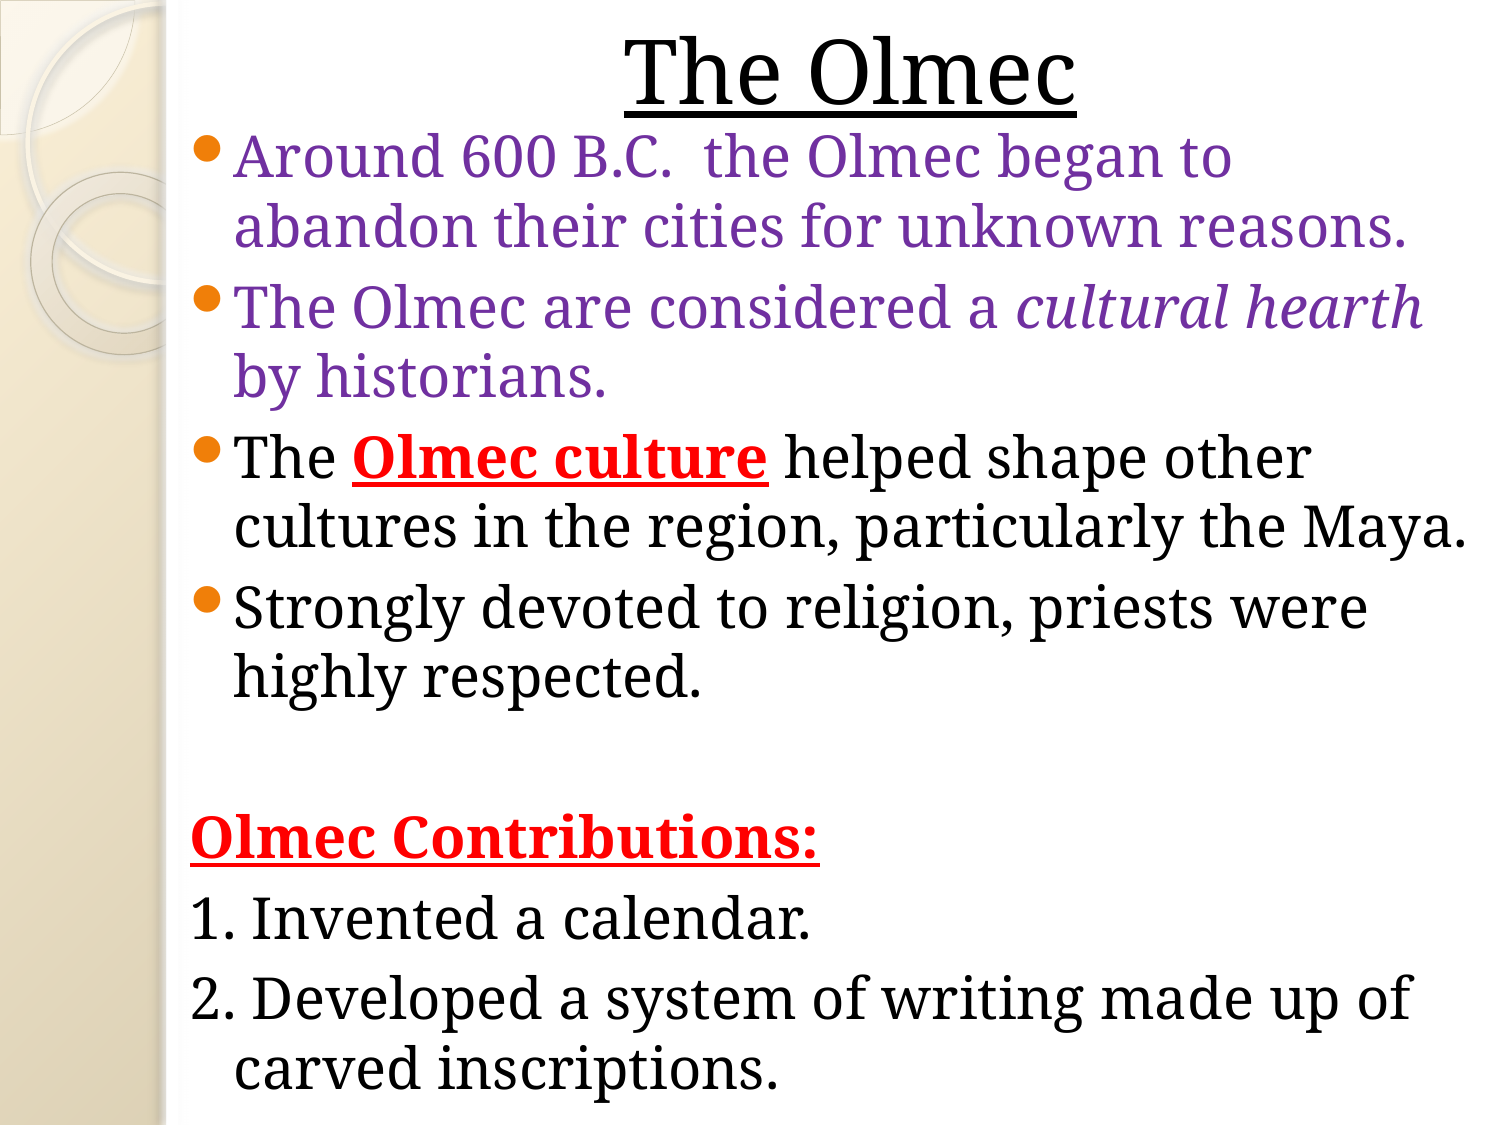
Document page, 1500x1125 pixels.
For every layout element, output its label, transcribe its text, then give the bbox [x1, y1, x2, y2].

title The Olmec [235, 0, 1466, 112]
list Around 600 B.C. the Olmec began to abandon their cities for unknown reasons. The Olmec are considered a cultural hearth by historians. The Olmec culture helped shape other cultures in the region, particularly the Maya. Strongly devoted to religion, priests were highly respected. Olmec Contributions: 1. Invented a calendar. 2. Developed a system of writing made up of carved inscriptions. [162, 112, 1500, 1125]
